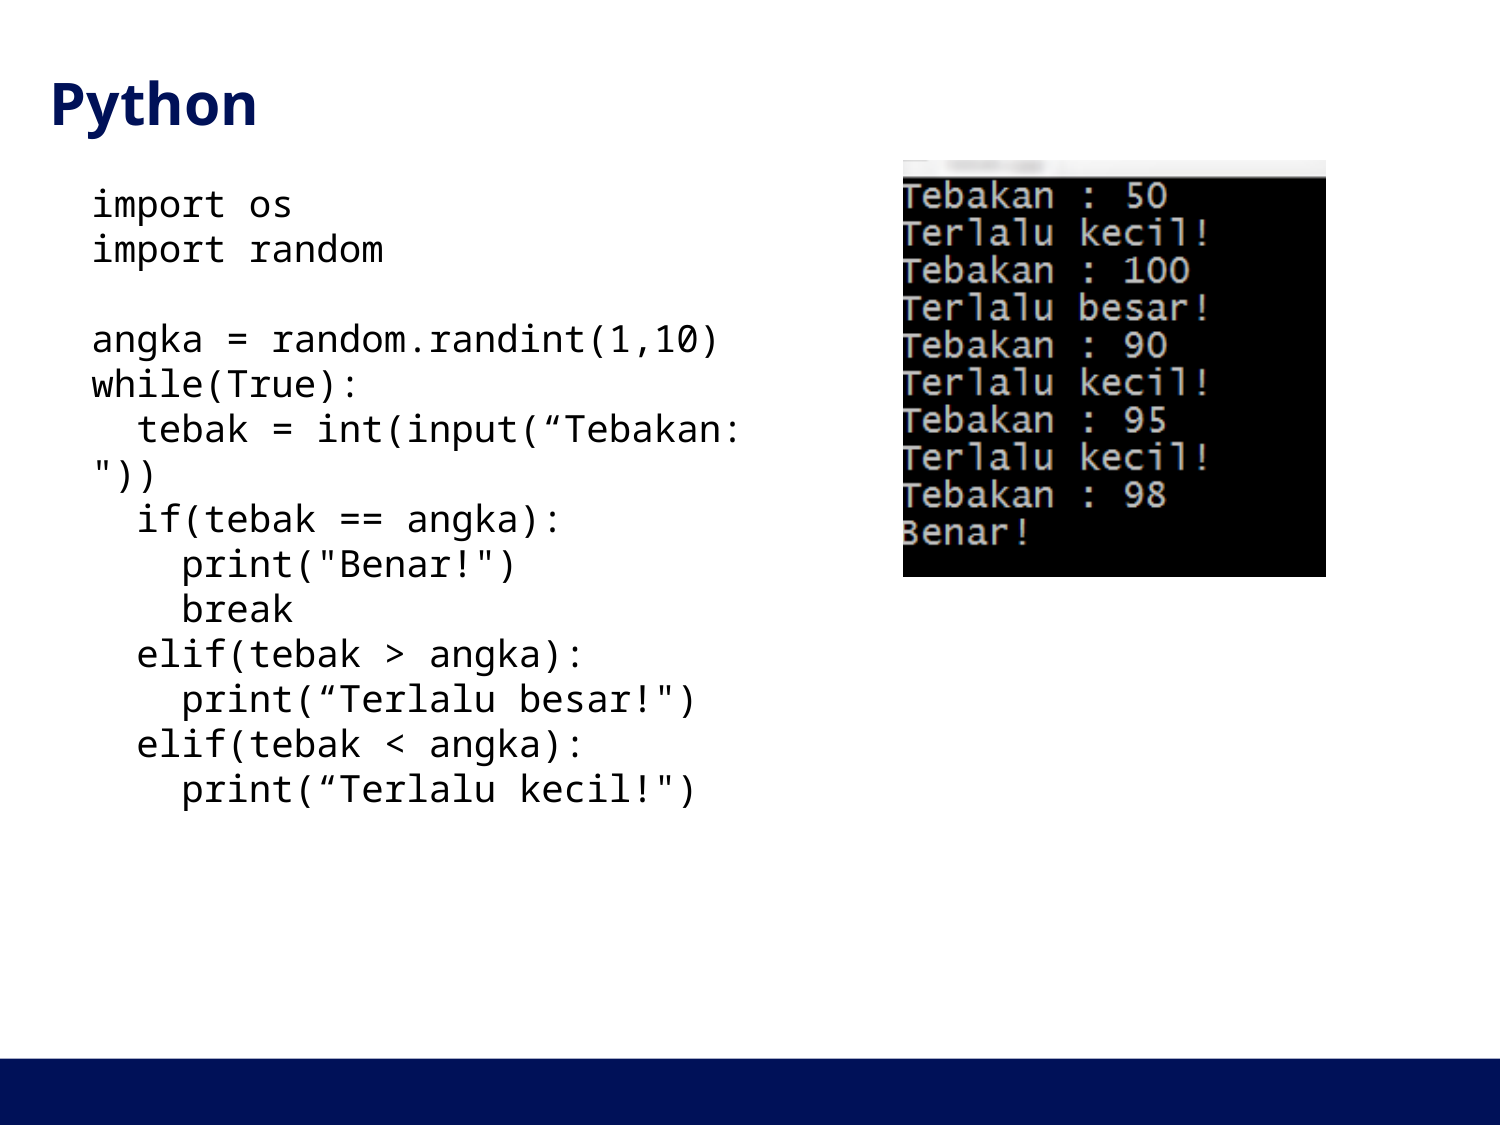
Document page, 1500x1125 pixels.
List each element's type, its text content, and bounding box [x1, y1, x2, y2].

title Python [49, 66, 1451, 138]
text_box import os import random angka = random.randint(1,10) while(True): tebak = int(input(“Tebakan: ")) if(tebak == angka): print("Benar!") break elif(tebak > angka): print(“Terlalu besar!") elif(tebak < angka): print(“Terlalu kecil!") [76, 172, 833, 818]
picture [903, 160, 1326, 578]
